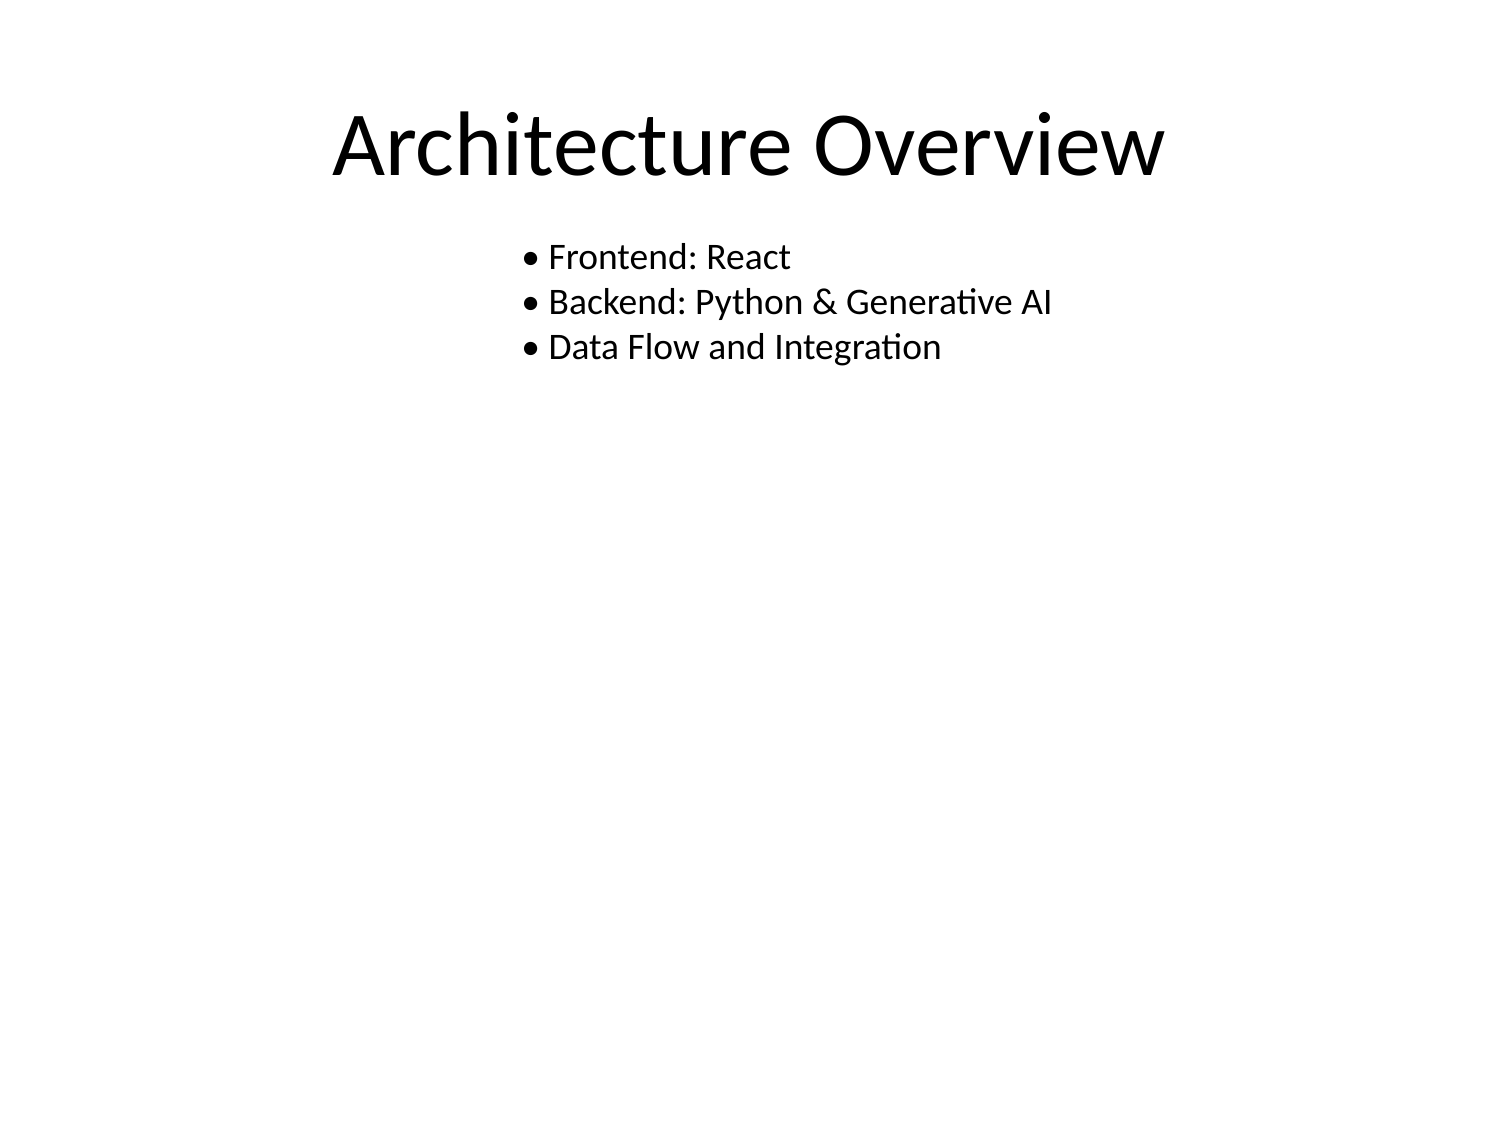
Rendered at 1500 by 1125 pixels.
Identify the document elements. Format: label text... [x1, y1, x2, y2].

text_box • Frontend: React • Backend: Python & Generative AI • Data Flow and Integration [506, 224, 1069, 375]
title Architecture Overview [75, 45, 1425, 233]
